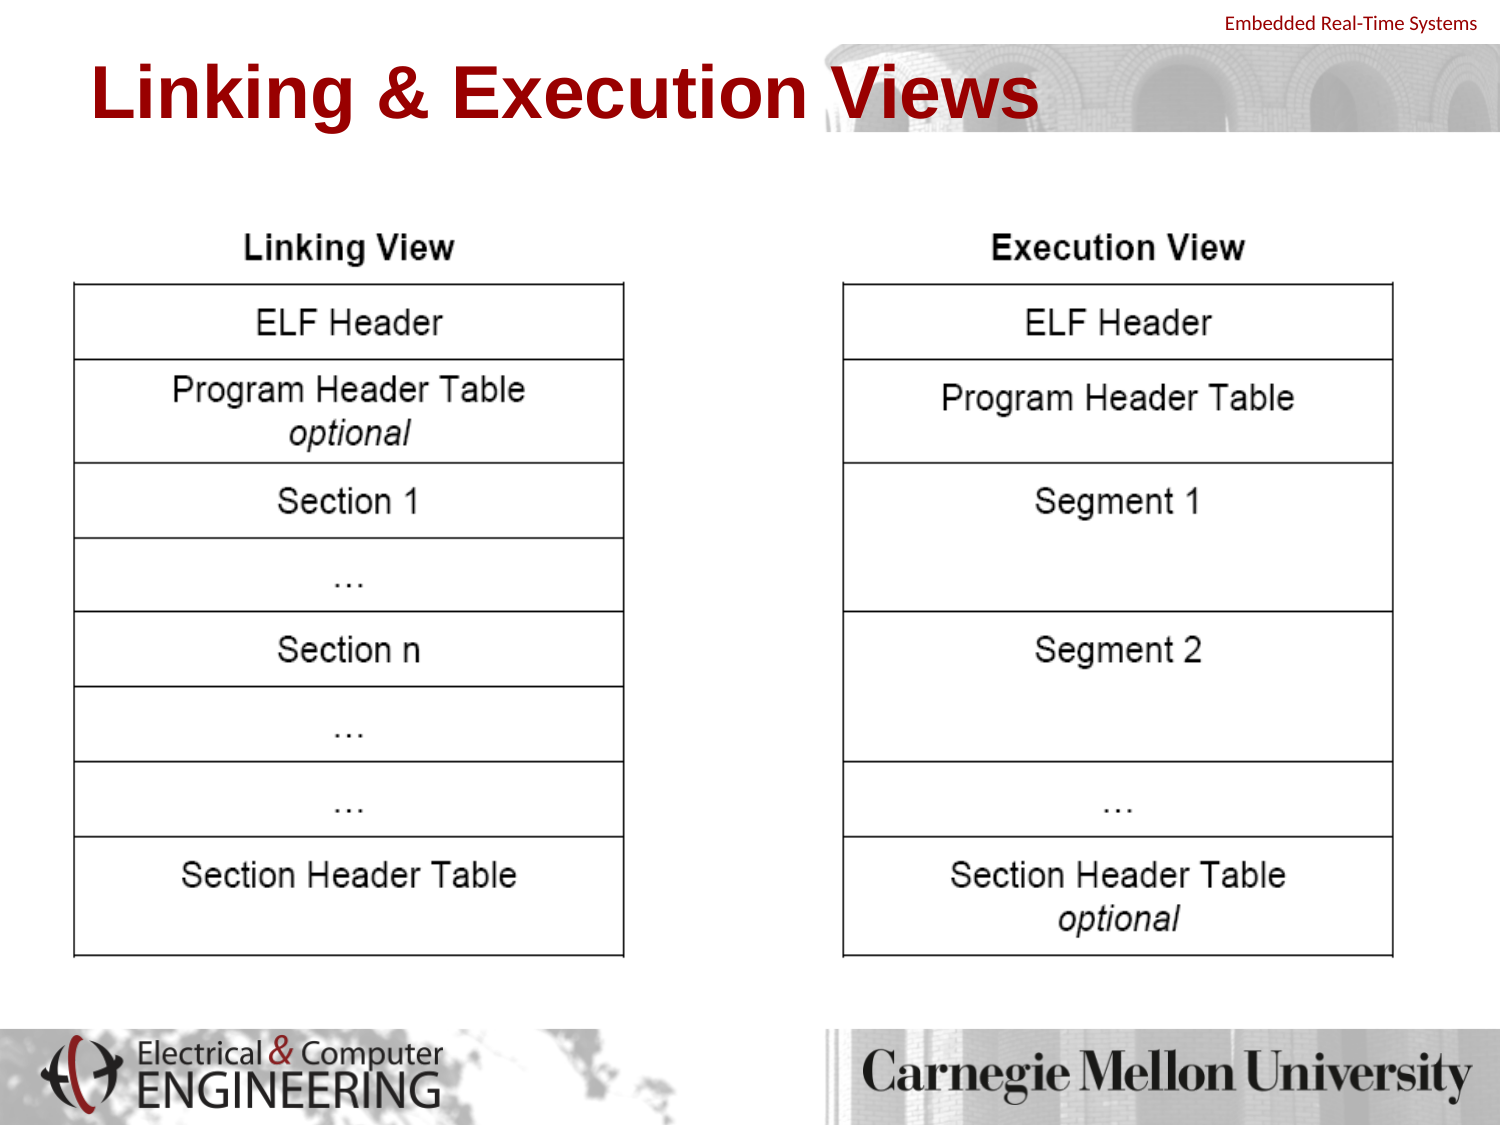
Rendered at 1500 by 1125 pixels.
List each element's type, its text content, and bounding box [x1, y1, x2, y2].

picture [664, 43, 1500, 133]
title Linking & Execution Views [75, 45, 1425, 133]
picture [0, 1028, 1500, 1125]
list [44, 206, 1426, 985]
